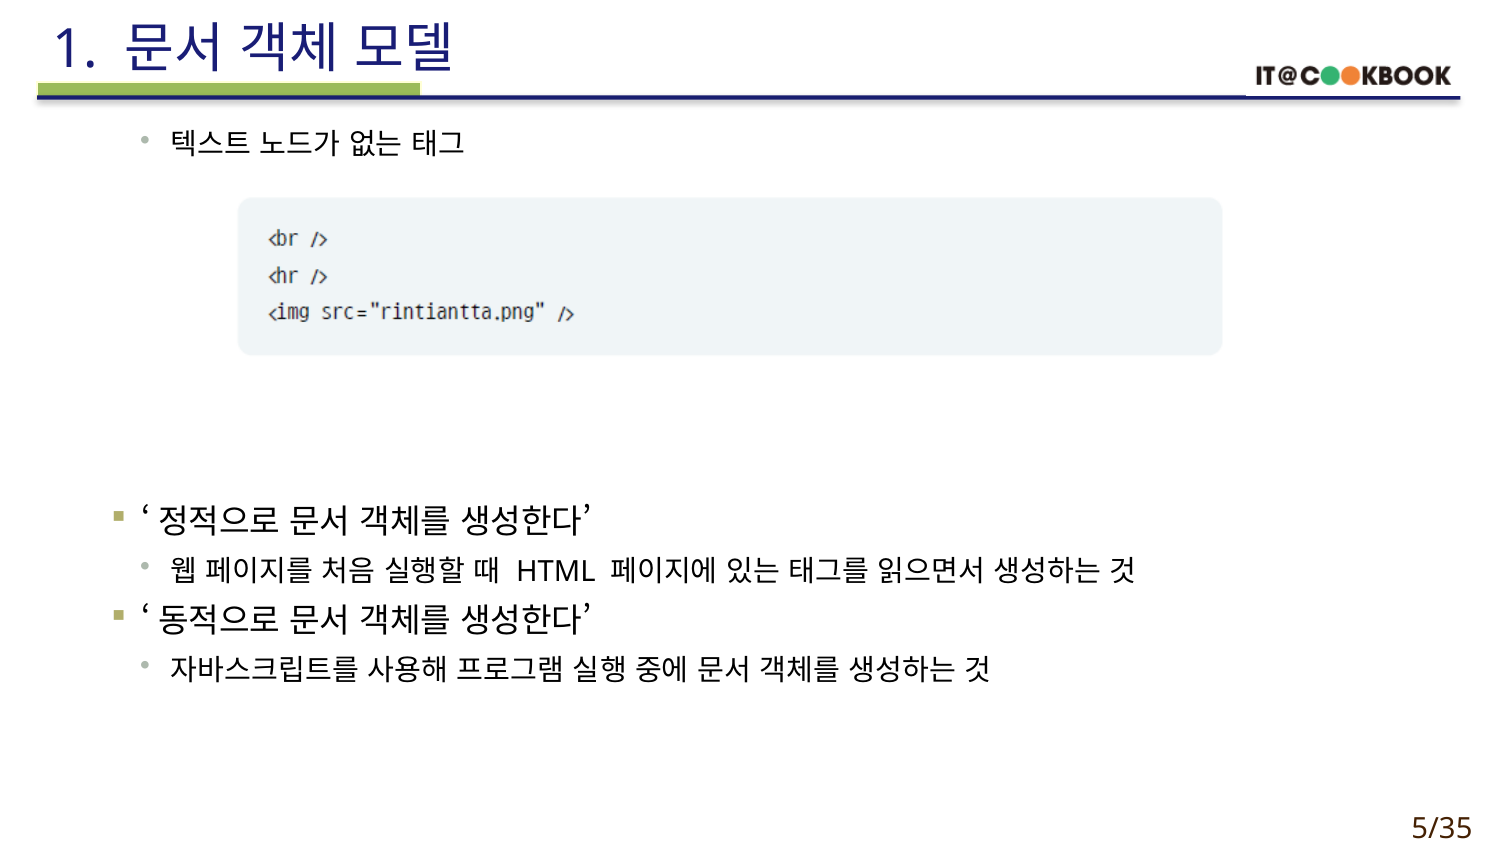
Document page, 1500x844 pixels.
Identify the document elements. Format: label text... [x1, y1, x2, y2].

title 1. 문서 객체 모델 [37, 10, 1278, 82]
list 텍스트 노드가 없는 태그 ‘정적으로 문서 객체를 생성한다’ 웹 페이지를 처음 실행할 때 HTML 페이지에 있는 태그를 읽으면서 생성하는 것 ‘동적으로 문서 객체를 생성한다’ 자바스크립트를 사용해 프로그램 실행 중에 문서 객체를 생성하는 것 [37, 114, 1463, 818]
picture [1246, 57, 1463, 96]
picture [218, 185, 1235, 376]
